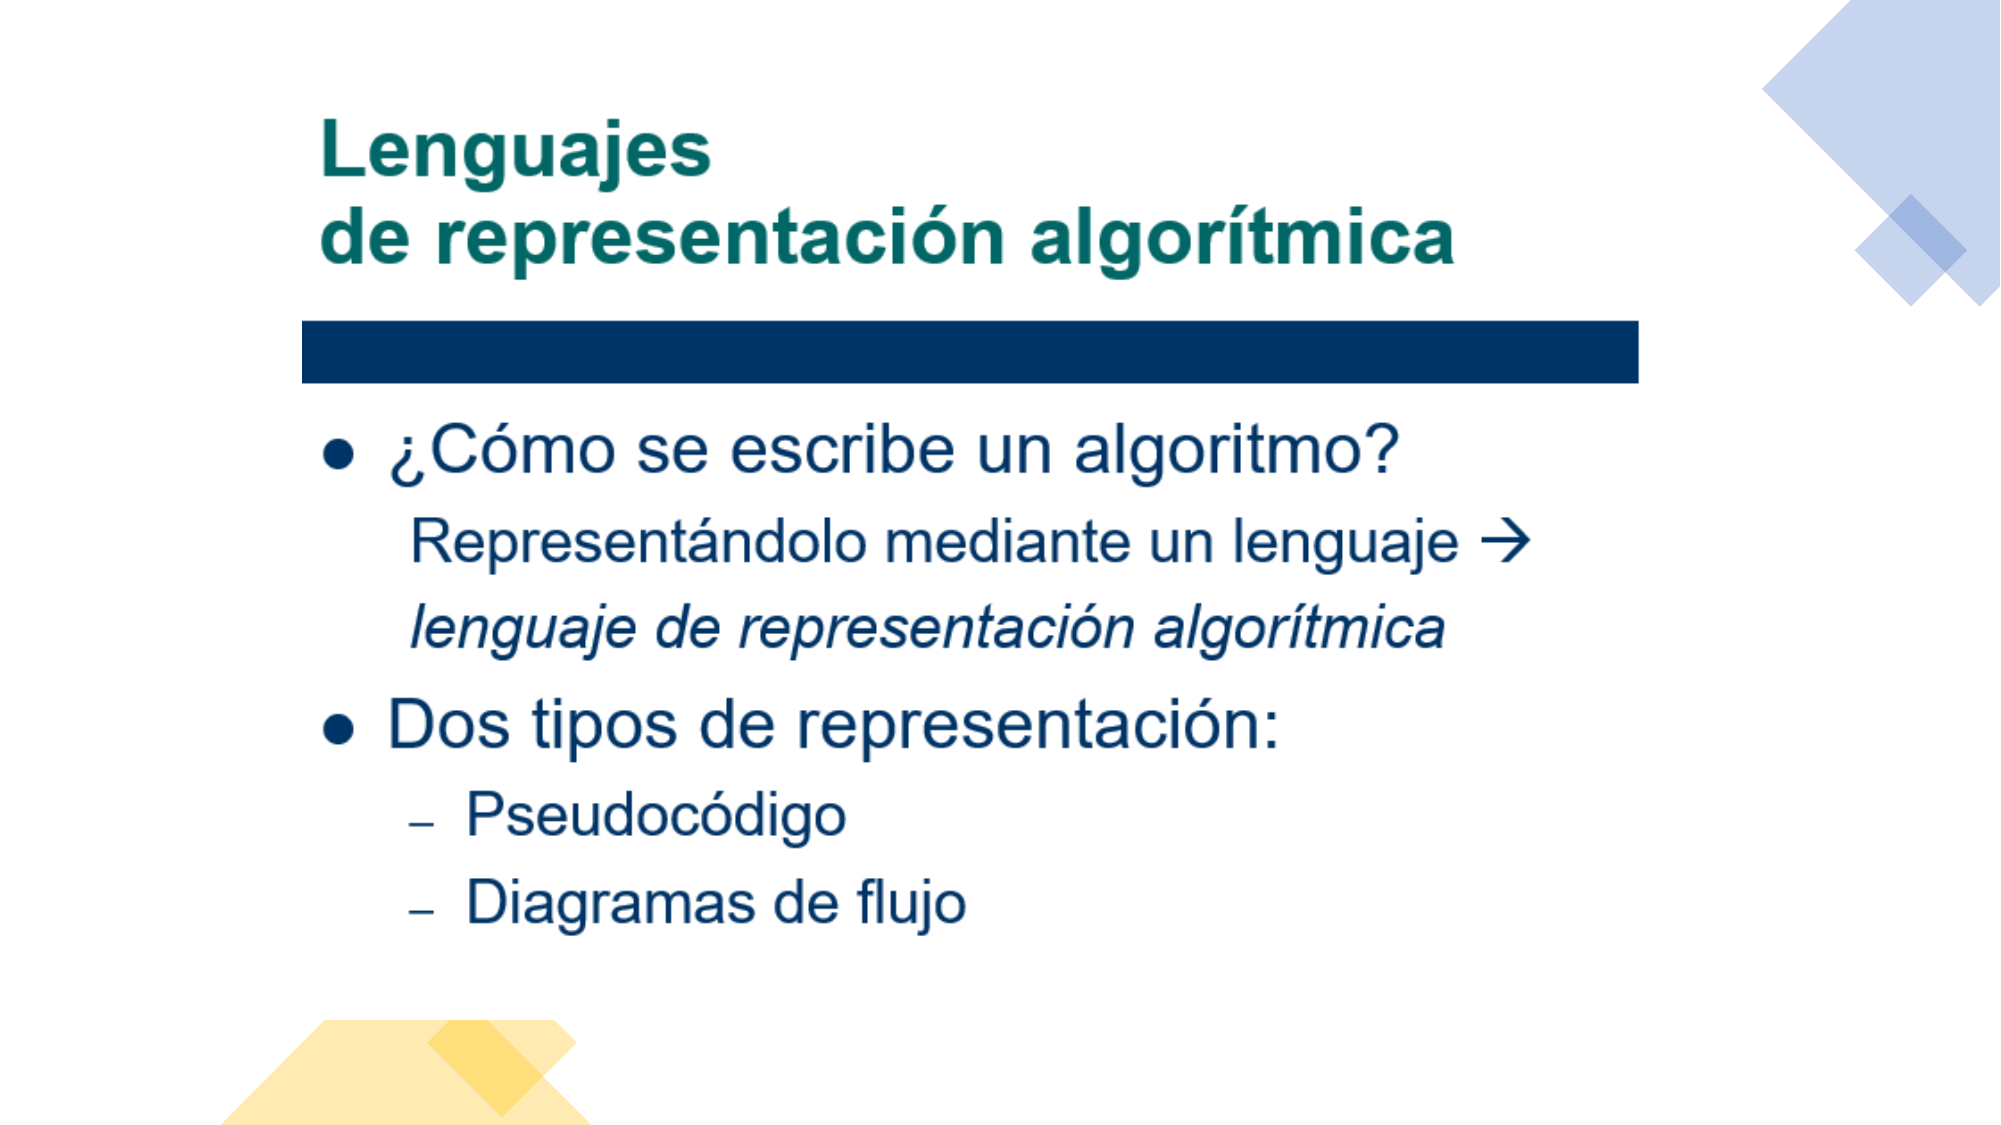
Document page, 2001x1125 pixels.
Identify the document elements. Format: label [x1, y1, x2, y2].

picture [302, 105, 1698, 1020]
text_box [490, 1020, 579, 1076]
text_box [1798, 0, 2000, 291]
text_box [218, 1020, 593, 1125]
text_box [0, 0, 2000, 1125]
